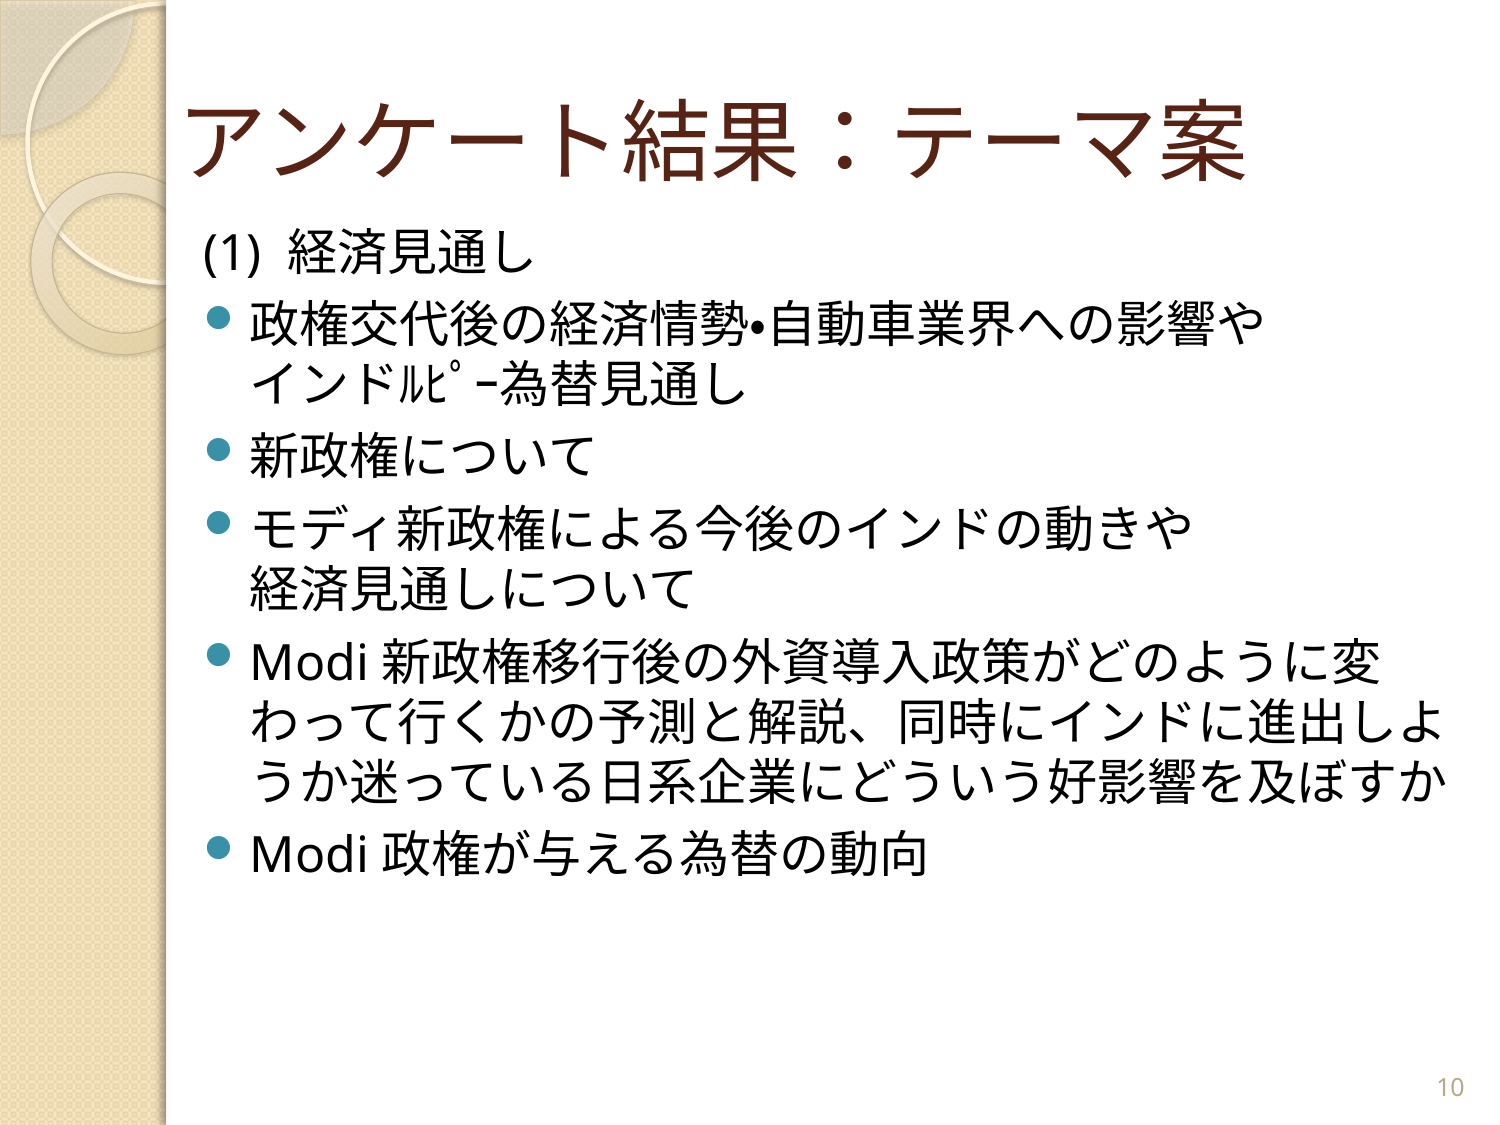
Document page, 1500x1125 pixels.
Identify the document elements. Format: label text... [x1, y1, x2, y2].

title アンケート結果：テーマ案 [162, 45, 1466, 233]
list (1) 経済見通し 政権交代後の経済情勢・自動車業界への影響や インドﾙﾋﾟｰ為替見通し 新政権について モディ新政権による今後のインドの動きや 経済見通しについて Modi新政権移行後の外資導入政策がどのように変わって行くかの予測と解説、同時にインドに進出しようか迷っている日系企業にどういう好影響を及ぼすか Modi政権が与える為替の動向 [174, 212, 1466, 1125]
slide_number 10 [1413, 1034, 1488, 1113]
